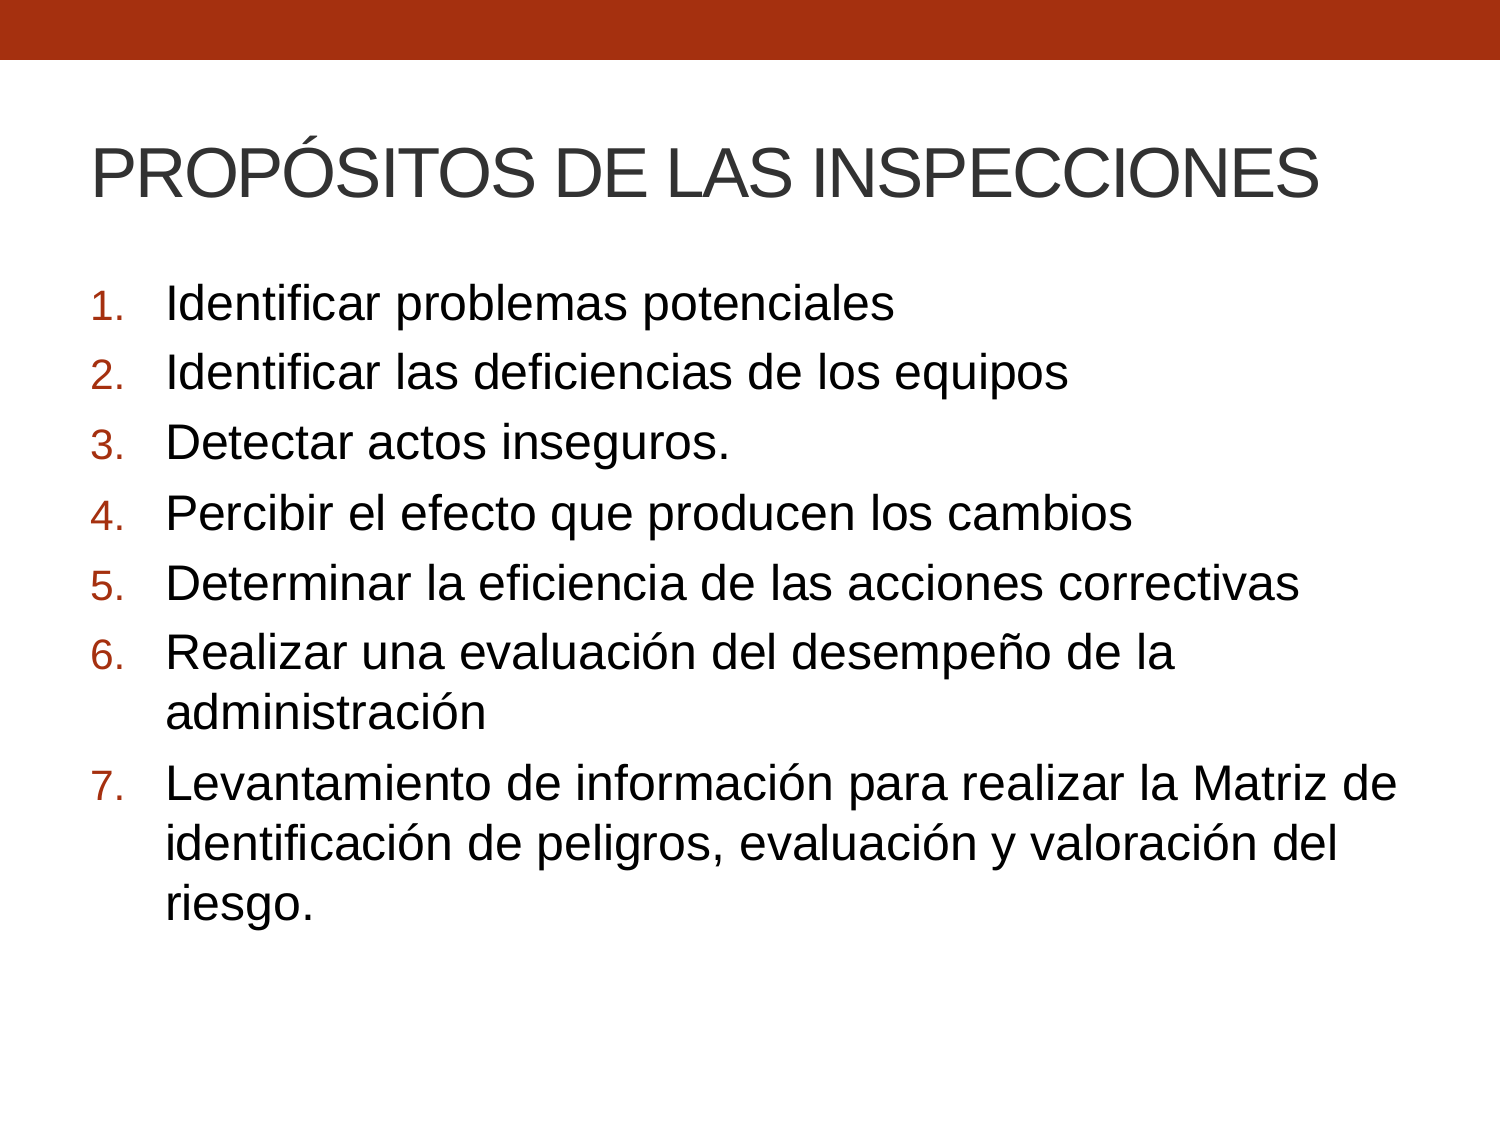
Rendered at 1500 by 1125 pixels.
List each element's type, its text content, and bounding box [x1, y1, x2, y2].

list Identificar problemas potenciales Identificar las deficiencias de los equipos Detectar actos inseguros. Percibir el efecto que producen los cambios Determinar la eficiencia de las acciones correctivas Realizar una evaluación del desempeño de la administración Levantamiento de información para realizar la Matriz de identificación de peligros, evaluación y valoración del riesgo. [75, 262, 1425, 1063]
title PROPÓSITOS DE LAS INSPECCIONES [75, 87, 1425, 250]
